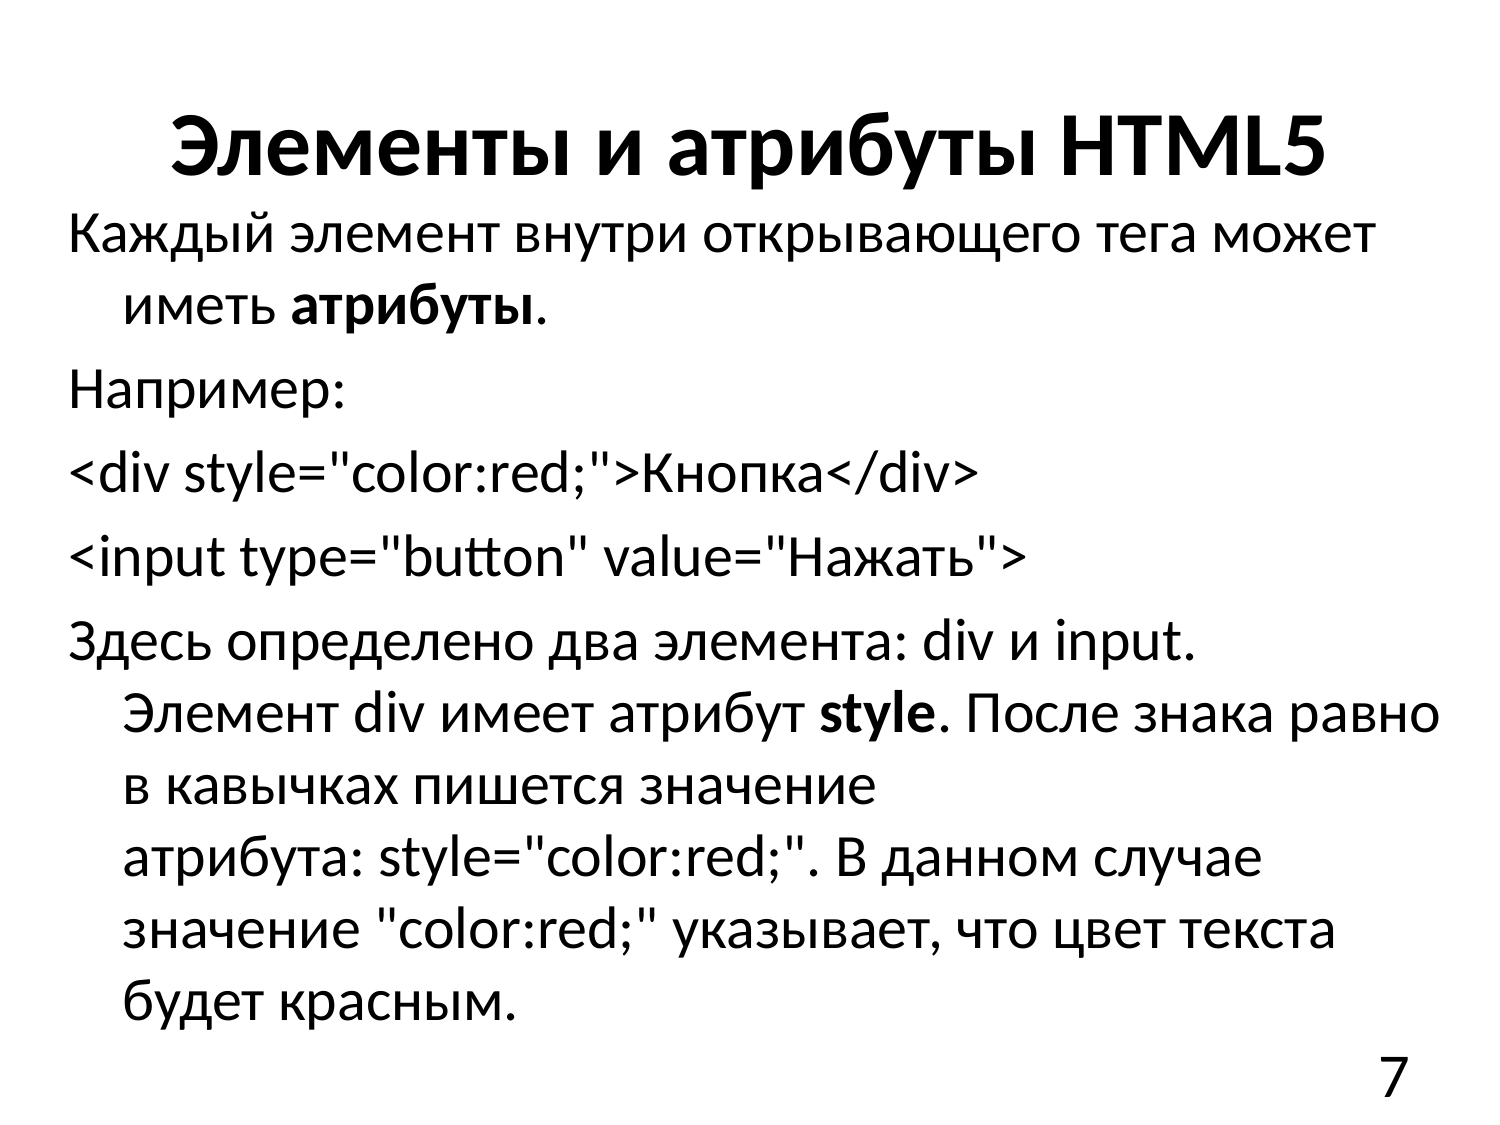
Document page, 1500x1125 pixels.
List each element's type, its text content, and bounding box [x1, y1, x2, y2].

title Элементы и атрибуты HTML5 [75, 45, 1425, 184]
slide_number 7 [1074, 1042, 1425, 1103]
list Каждый элемент внутри открывающего тега может иметь атрибуты. Например: <div style="color:red;">Кнопка</div> <input type="button" value="Нажать"> Здесь определено два элемента: div и input. Элемент div имеет атрибут style. После знака равно в кавычках пишется значение атрибута: style="color:red;". В данном случае значение "color:red;" указывает, что цвет текста будет красным. [53, 184, 1459, 1047]
